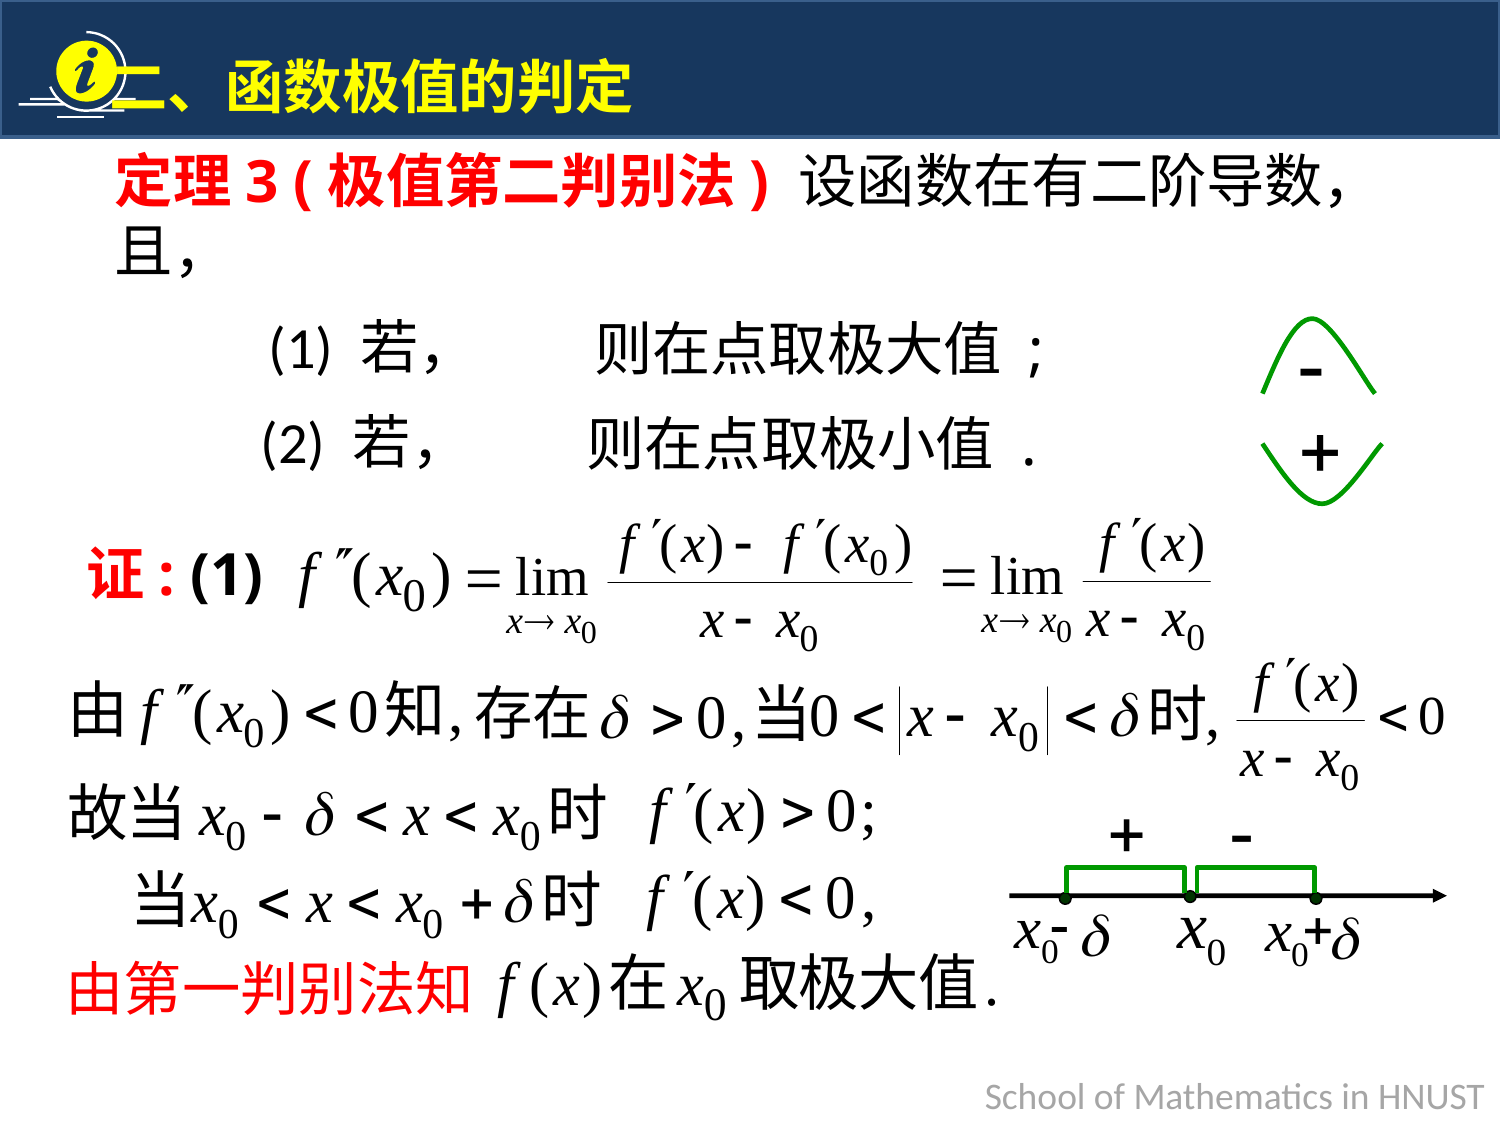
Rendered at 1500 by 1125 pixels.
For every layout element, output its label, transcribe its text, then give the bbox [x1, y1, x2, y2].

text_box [1262, 418, 1383, 504]
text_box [632, 867, 879, 937]
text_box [934, 514, 1214, 655]
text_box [284, 542, 454, 616]
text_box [1262, 318, 1376, 394]
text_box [459, 515, 916, 656]
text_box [757, 680, 1223, 759]
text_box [1096, 804, 1155, 864]
text_box [1196, 867, 1315, 881]
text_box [1232, 654, 1448, 795]
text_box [71, 679, 464, 753]
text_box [634, 779, 879, 850]
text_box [1219, 824, 1273, 856]
text_box [1066, 867, 1185, 881]
text_box 由第一判别法知 [51, 944, 479, 1030]
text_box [1002, 889, 1375, 978]
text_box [136, 867, 623, 943]
text_box 存在 [459, 669, 622, 754]
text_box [65, 779, 629, 856]
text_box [1009, 882, 1448, 978]
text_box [483, 947, 999, 1026]
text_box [596, 691, 748, 757]
text_box 证: (1) [71, 530, 285, 615]
